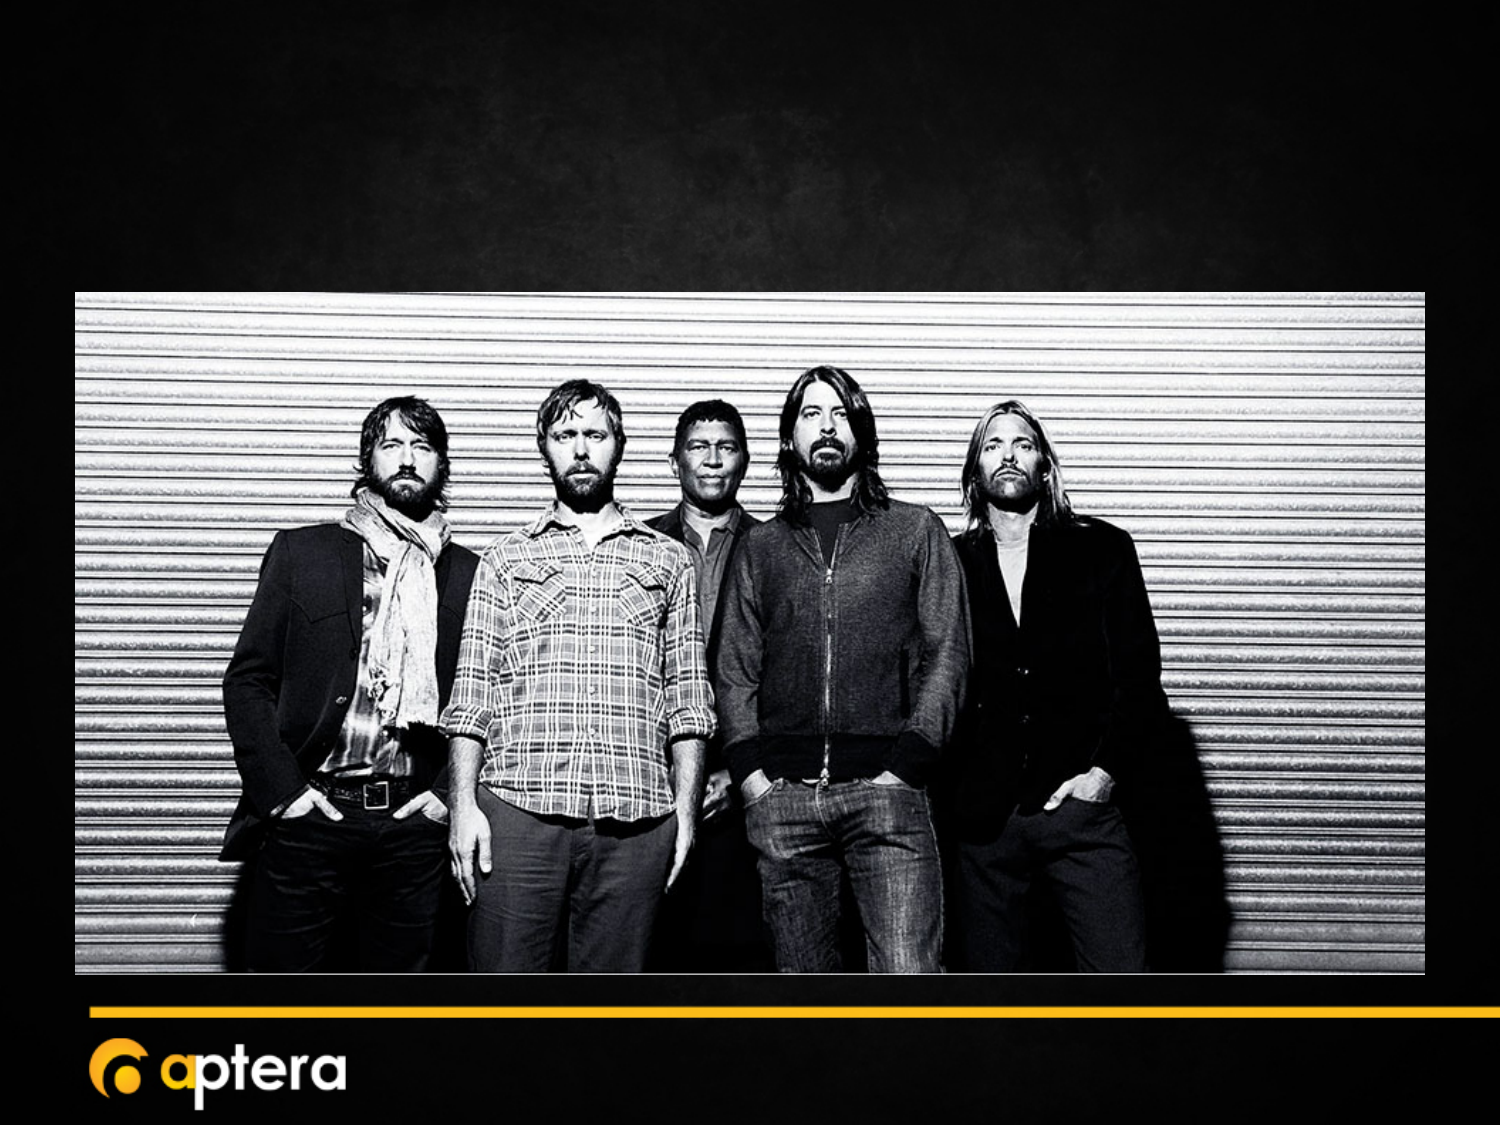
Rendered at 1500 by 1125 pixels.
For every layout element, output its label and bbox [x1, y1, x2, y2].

list [74, 292, 1426, 975]
picture [0, 0, 1500, 1125]
